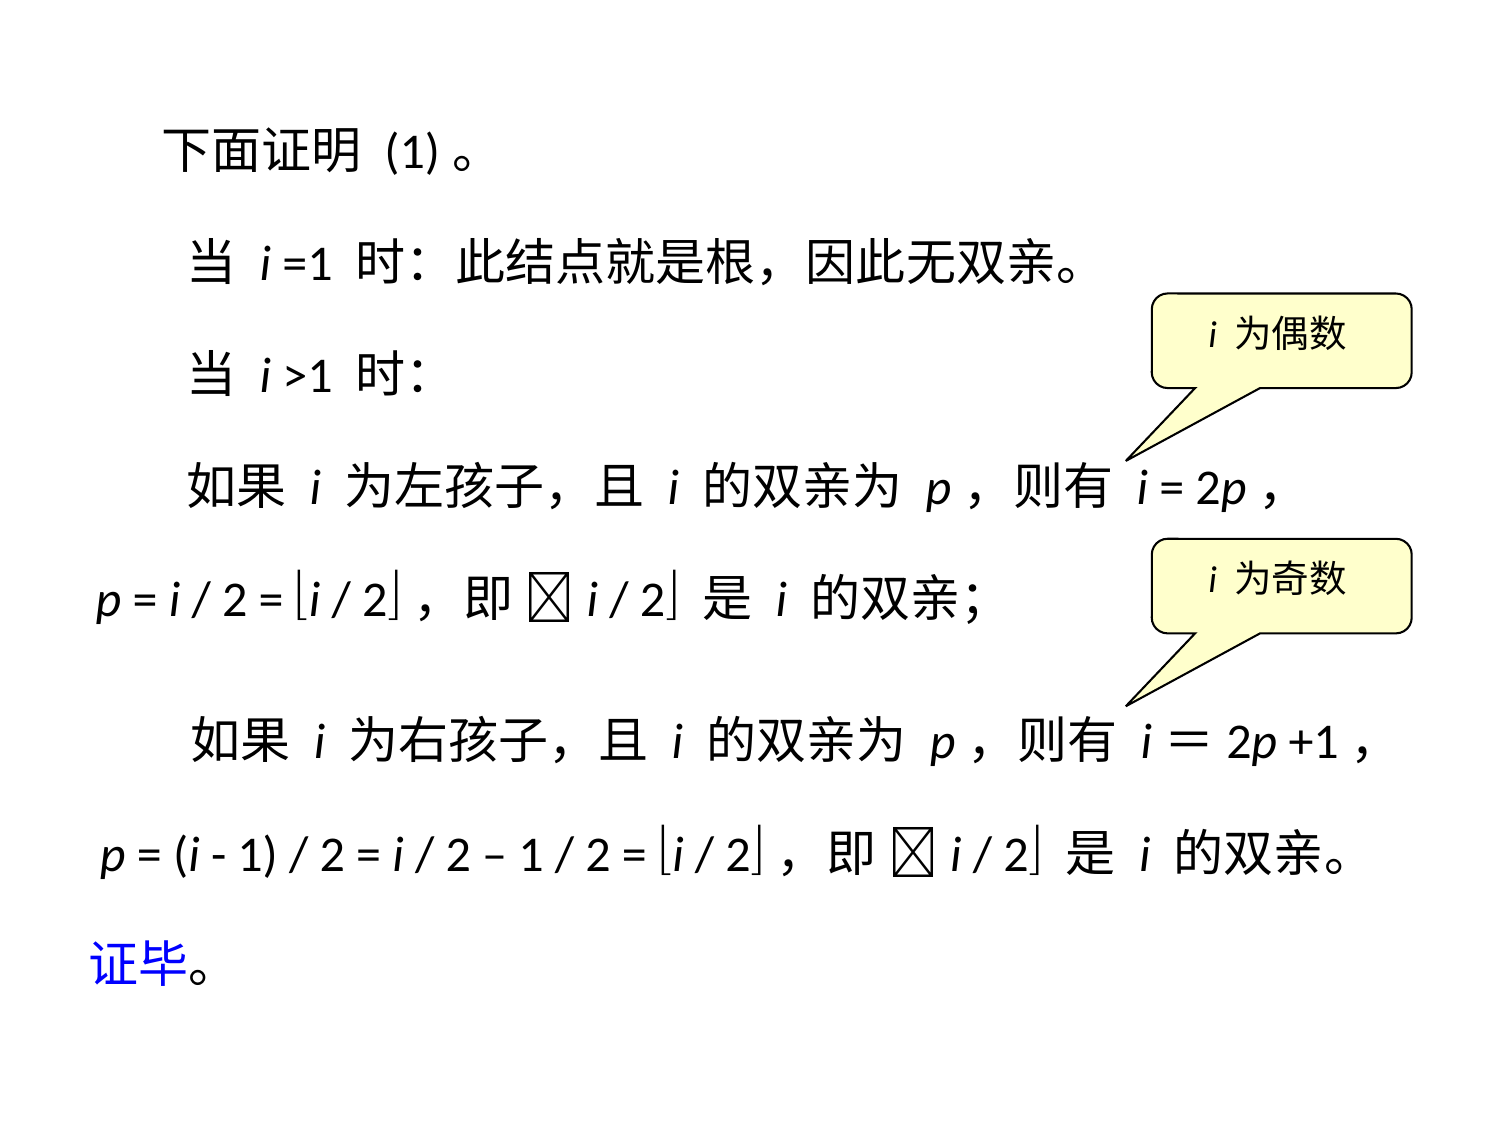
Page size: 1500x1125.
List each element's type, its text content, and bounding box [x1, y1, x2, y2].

text_box 如果 i 为右孩子，且 i 的双亲为 p，则有 i＝2p +1， p = (i - 1) / 2 = i / 2 – 1 / 2 = i / 2，即 i / 2 是 i 的双亲。 证毕。 [73, 659, 1427, 1001]
text_box i 为偶数 [1125, 293, 1412, 461]
text_box 下面证明 (1)。 当 i =1 时：此结点就是根，因此无双亲。 当 i >1 时： 如果 i 为左孩子，且 i 的双亲为 p，则有 i = 2p， p = i / 2 = i / 2，即 i / 2 是 i 的双亲； [69, 69, 1335, 634]
text_box i 为奇数 [1151, 538, 1412, 659]
